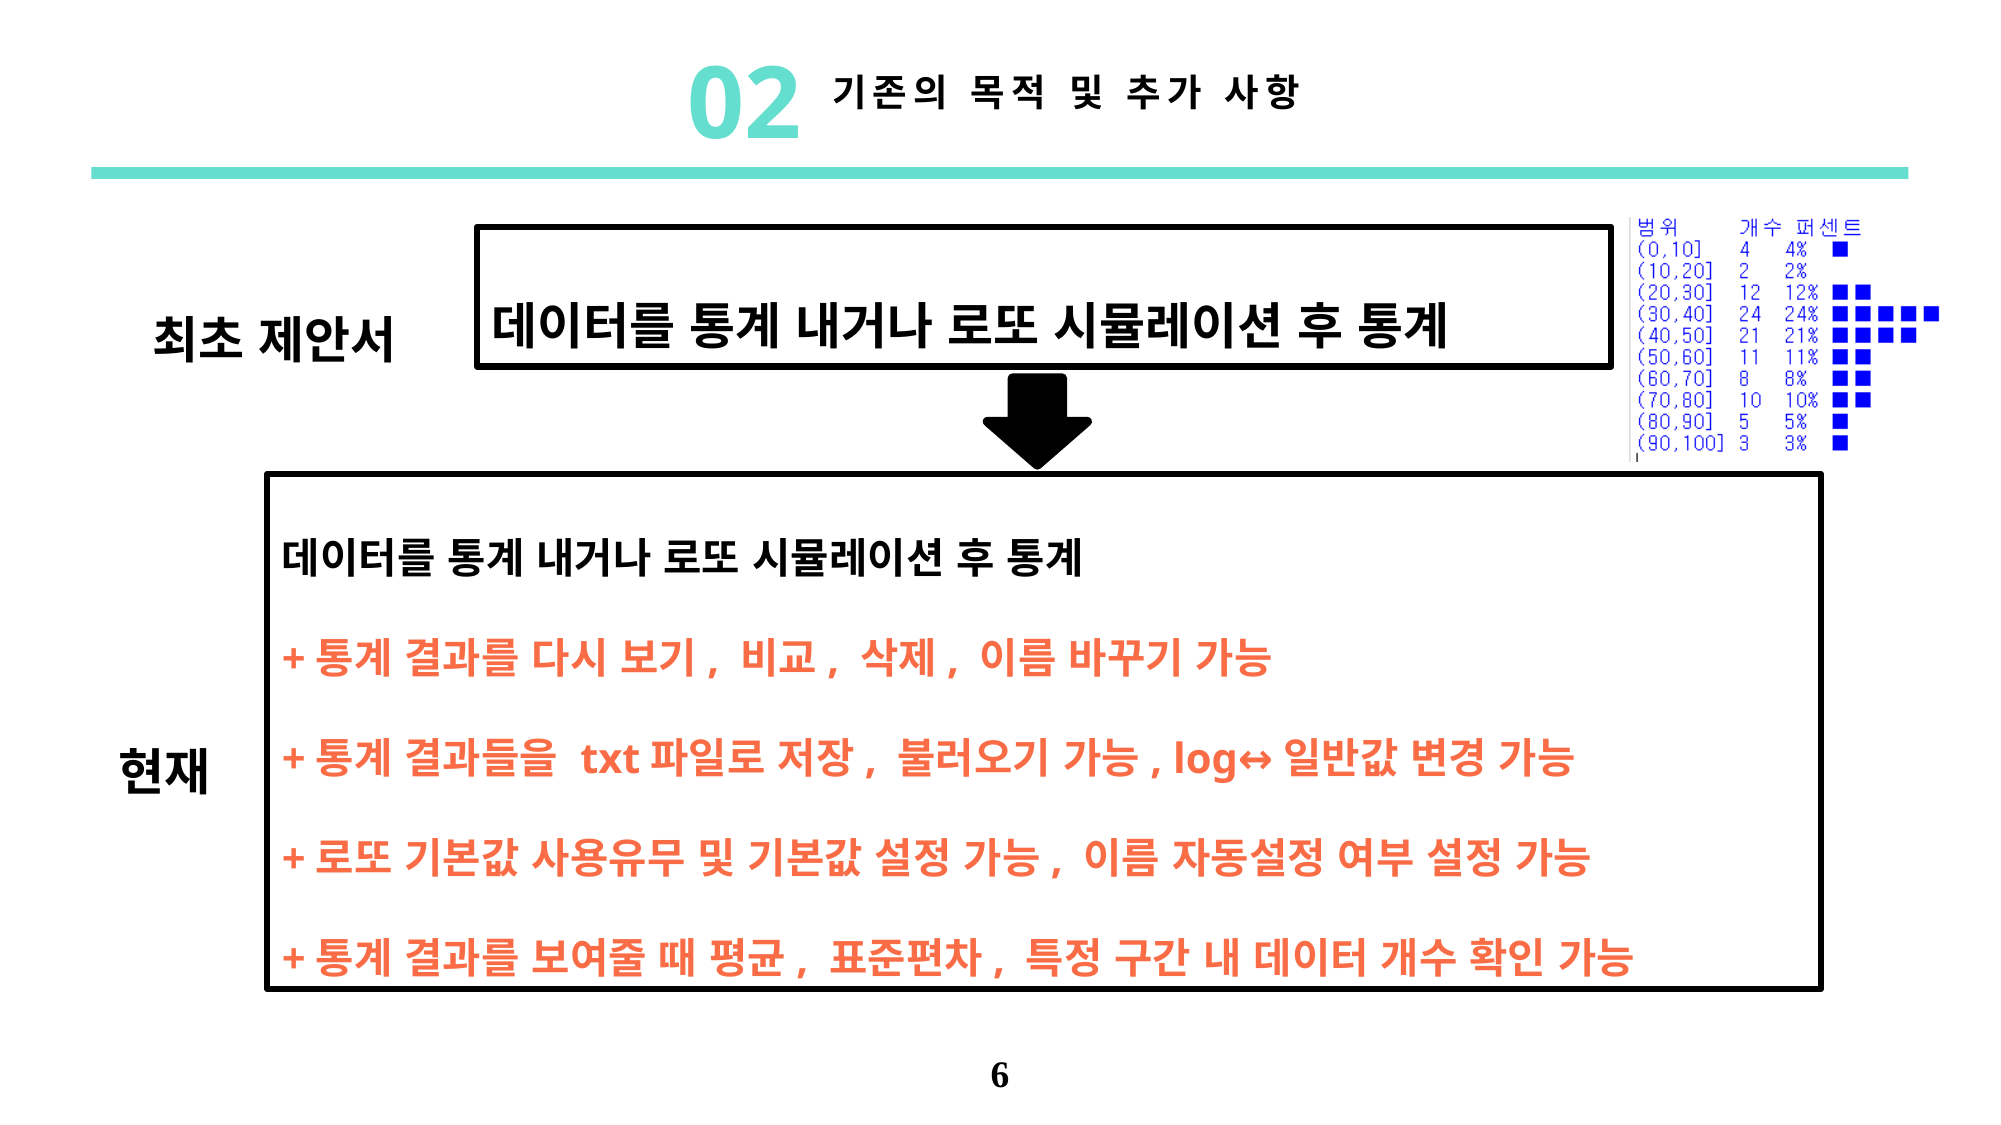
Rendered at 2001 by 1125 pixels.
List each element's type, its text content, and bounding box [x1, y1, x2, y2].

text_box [673, 30, 1372, 168]
text_box 현재 [103, 613, 305, 809]
text_box [987, 378, 1088, 465]
footer 6 [662, 1042, 1338, 1103]
text_box [90, 166, 1909, 180]
text_box [141, 217, 536, 389]
text_box [141, 367, 674, 512]
picture [1629, 217, 1972, 462]
text_box 최초 제안서 [138, 180, 448, 376]
text_box 데이터를 통계 내거나 로또 시뮬레이션 후 통계 [477, 226, 1612, 367]
text_box 데이터를 통계 내거나 로또 시뮬레이션 후 통계 +통계 결과를 다시 보기, 비교, 삭제, 이름 바꾸기 가능 +통계 결과들을 txt파일로 저장, 불러오기 가능, log↔일반값 변경 가능 +로또 기본값 사용유무 및 기본값 설정 가능, 이름 자동설정 여부 설정 가능 +통계 결과를 보여줄 때 평균, 표준편차, 특정 구간 내 데이터 개수 확인 가능 [267, 474, 1821, 989]
